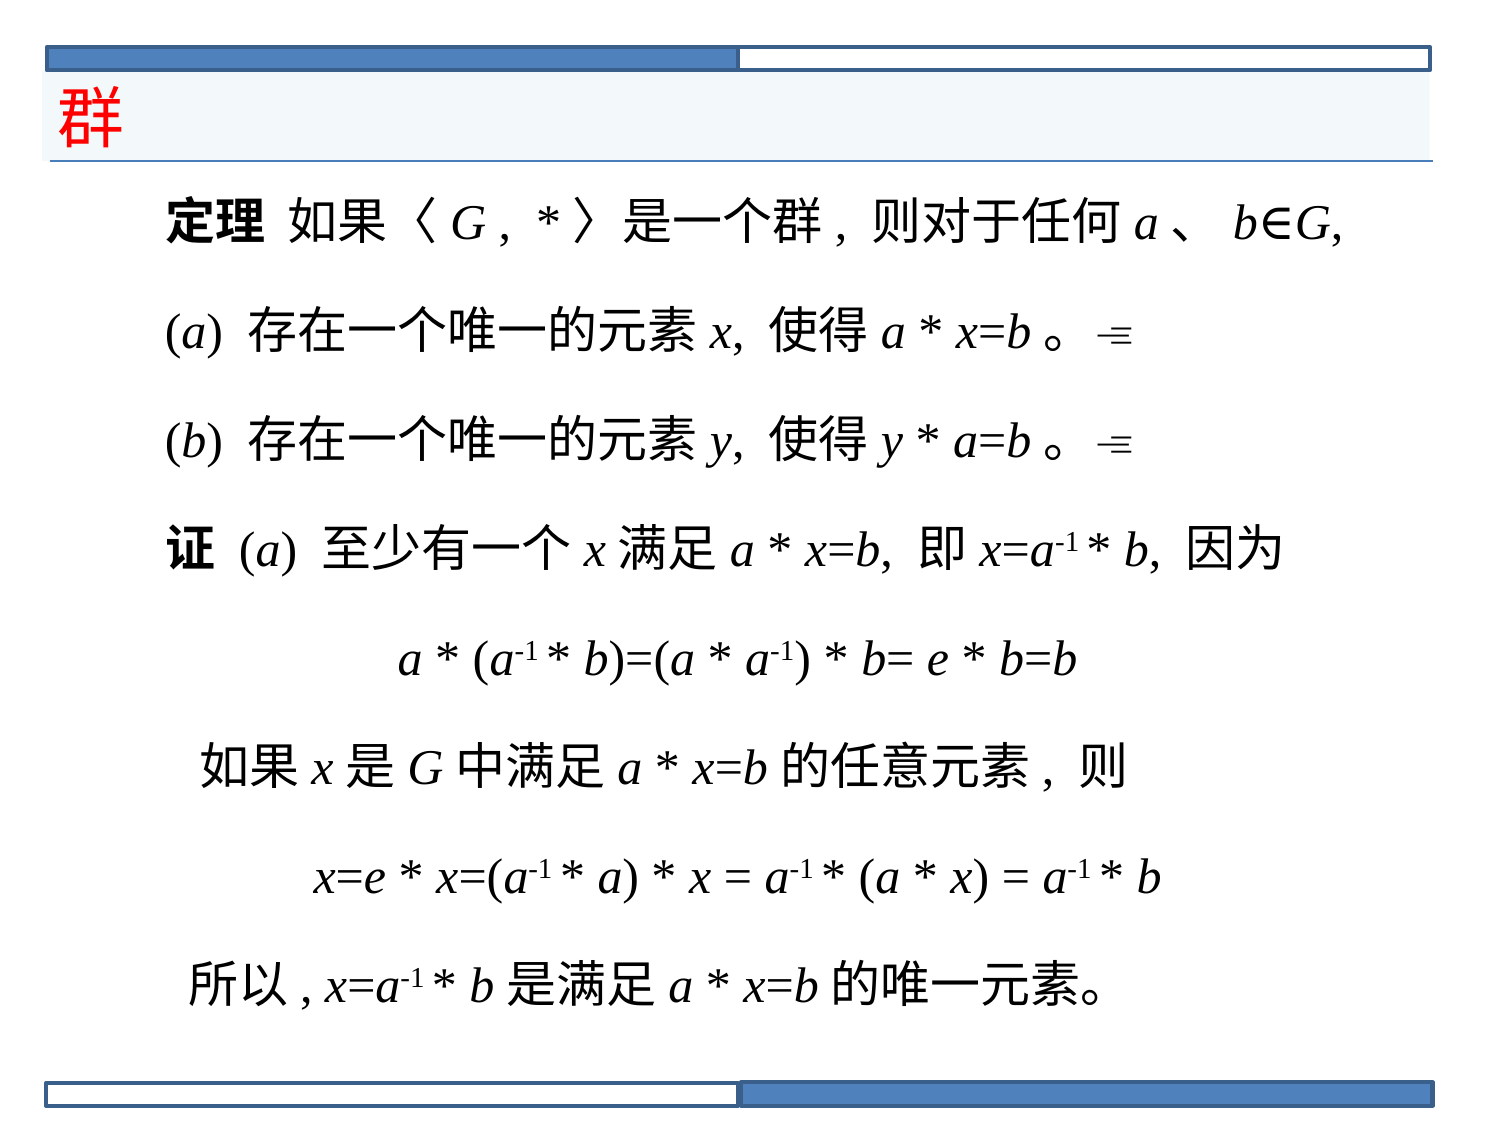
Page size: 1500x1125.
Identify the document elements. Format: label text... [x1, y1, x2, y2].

text_box [45, 45, 736, 72]
text_box [739, 1080, 1435, 1108]
text_box [736, 45, 1432, 72]
text_box 定理 如果〈G , *〉是一个群, 则对于任何a、b∈G, (a) 存在一个唯一的元素x, 使得a * x=b。 (b) 存在一个唯一的元素y, 使得y * a=b。 证 (a) 至少有一个x满足a * x=b, 即x=a-1 * b, 因为 a * (a-1 * b)=(a * a-1) * b= e * b=b 如果x是G中满足a * x=b的任意元素, 则 x=e * x=(a-1 * a) * x = a-1 * (a * x) = a-1 * b 所以, x=a-1 * b是满足a * x=b的唯一元素。 [37, 158, 1438, 1020]
text_box [44, 1081, 740, 1108]
title 群 [42, 70, 1430, 158]
